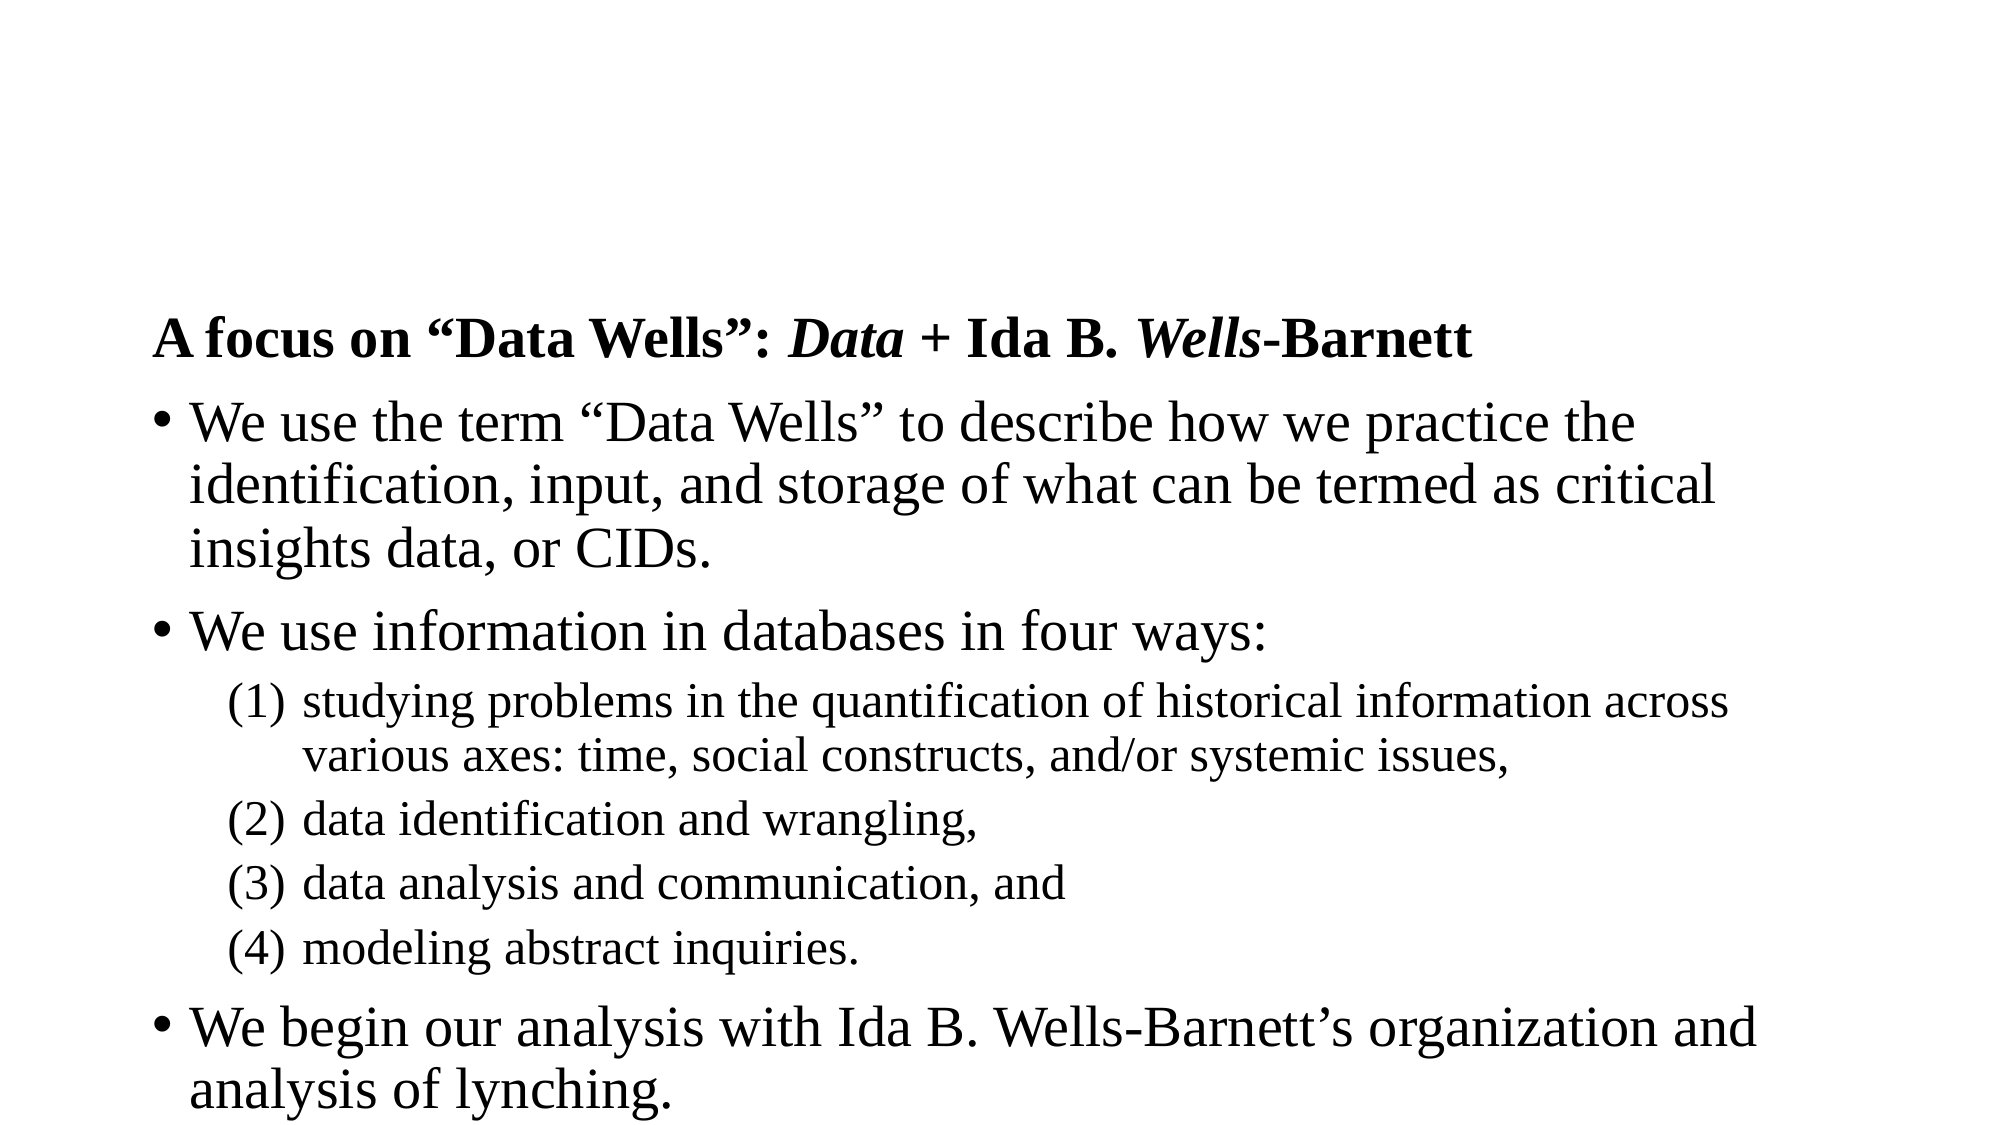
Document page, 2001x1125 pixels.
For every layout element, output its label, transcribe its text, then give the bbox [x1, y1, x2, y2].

list A focus on “Data Wells”: Data + Ida B. Wells-Barnett We use the term “Data Wells” to describe how we practice the identification, input, and storage of what can be termed as critical insights data, or CIDs. We use information in databases in four ways: studying problems in the quantification of historical information across various axes: time, social constructs, and/or systemic issues, data identification and wrangling, data analysis and communication, and modeling abstract inquiries. We begin our analysis with Ida B. Wells-Barnett’s organization and analysis of lynching. We describe “Data Wells” of U.S. state violence using quantitative history as a frame. On the Principles of Reconstruction Du Bois’ (1935) Black Reconstruction: An Essay Toward a History of the Part which Black Folk Played in the Attempt to Reconstruct Democracy in America, 1860-1880 offers an alternative assessment of the post-Civil War period in the United States. Democracy provided a new narrative at the time to examine African American progress post enslavement, and it continued to challenge long-standing narratives about racial hierarchy. Recently, notable scholars, such as Gloria Ladson-Billings, return to the importance of narratives of democracy in relation to the promise and perils of education and society broadly, while also highlighting the limits of liberalism. Ida B. Wells and Reconstruction {{< video https://youtu.be/wYjKHLZllSQ width=“100%” height=“85%” >}} [137, 299, 1863, 1014]
